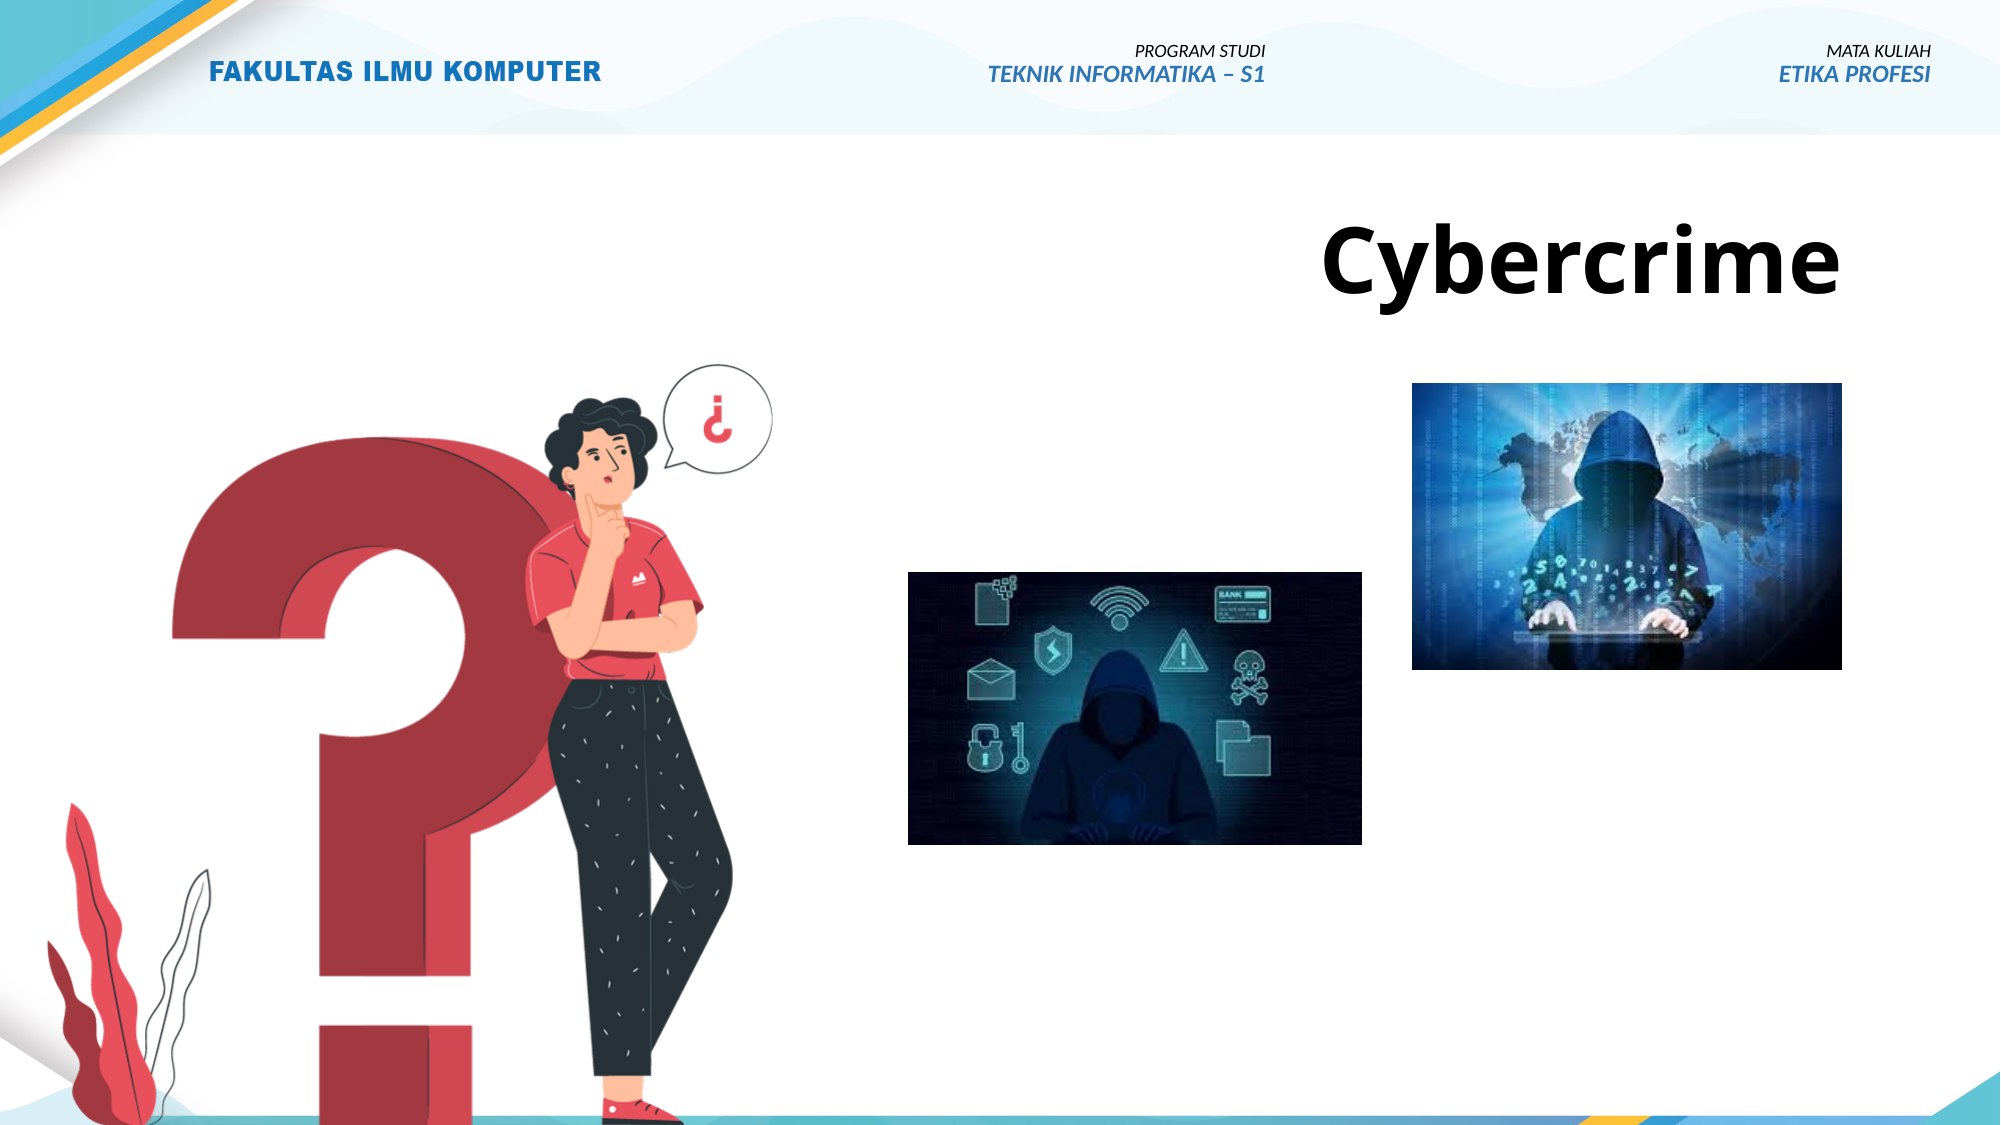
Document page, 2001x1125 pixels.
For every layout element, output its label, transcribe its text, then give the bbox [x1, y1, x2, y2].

picture [0, 0, 2000, 1125]
text_box PROGRAM STUDI TEKNIK INFORMATIKA – S1 [904, 33, 1281, 118]
title Cybercrime [259, 197, 1859, 331]
text_box MATA KULIAH ETIKA PROFESI [1569, 33, 1946, 118]
